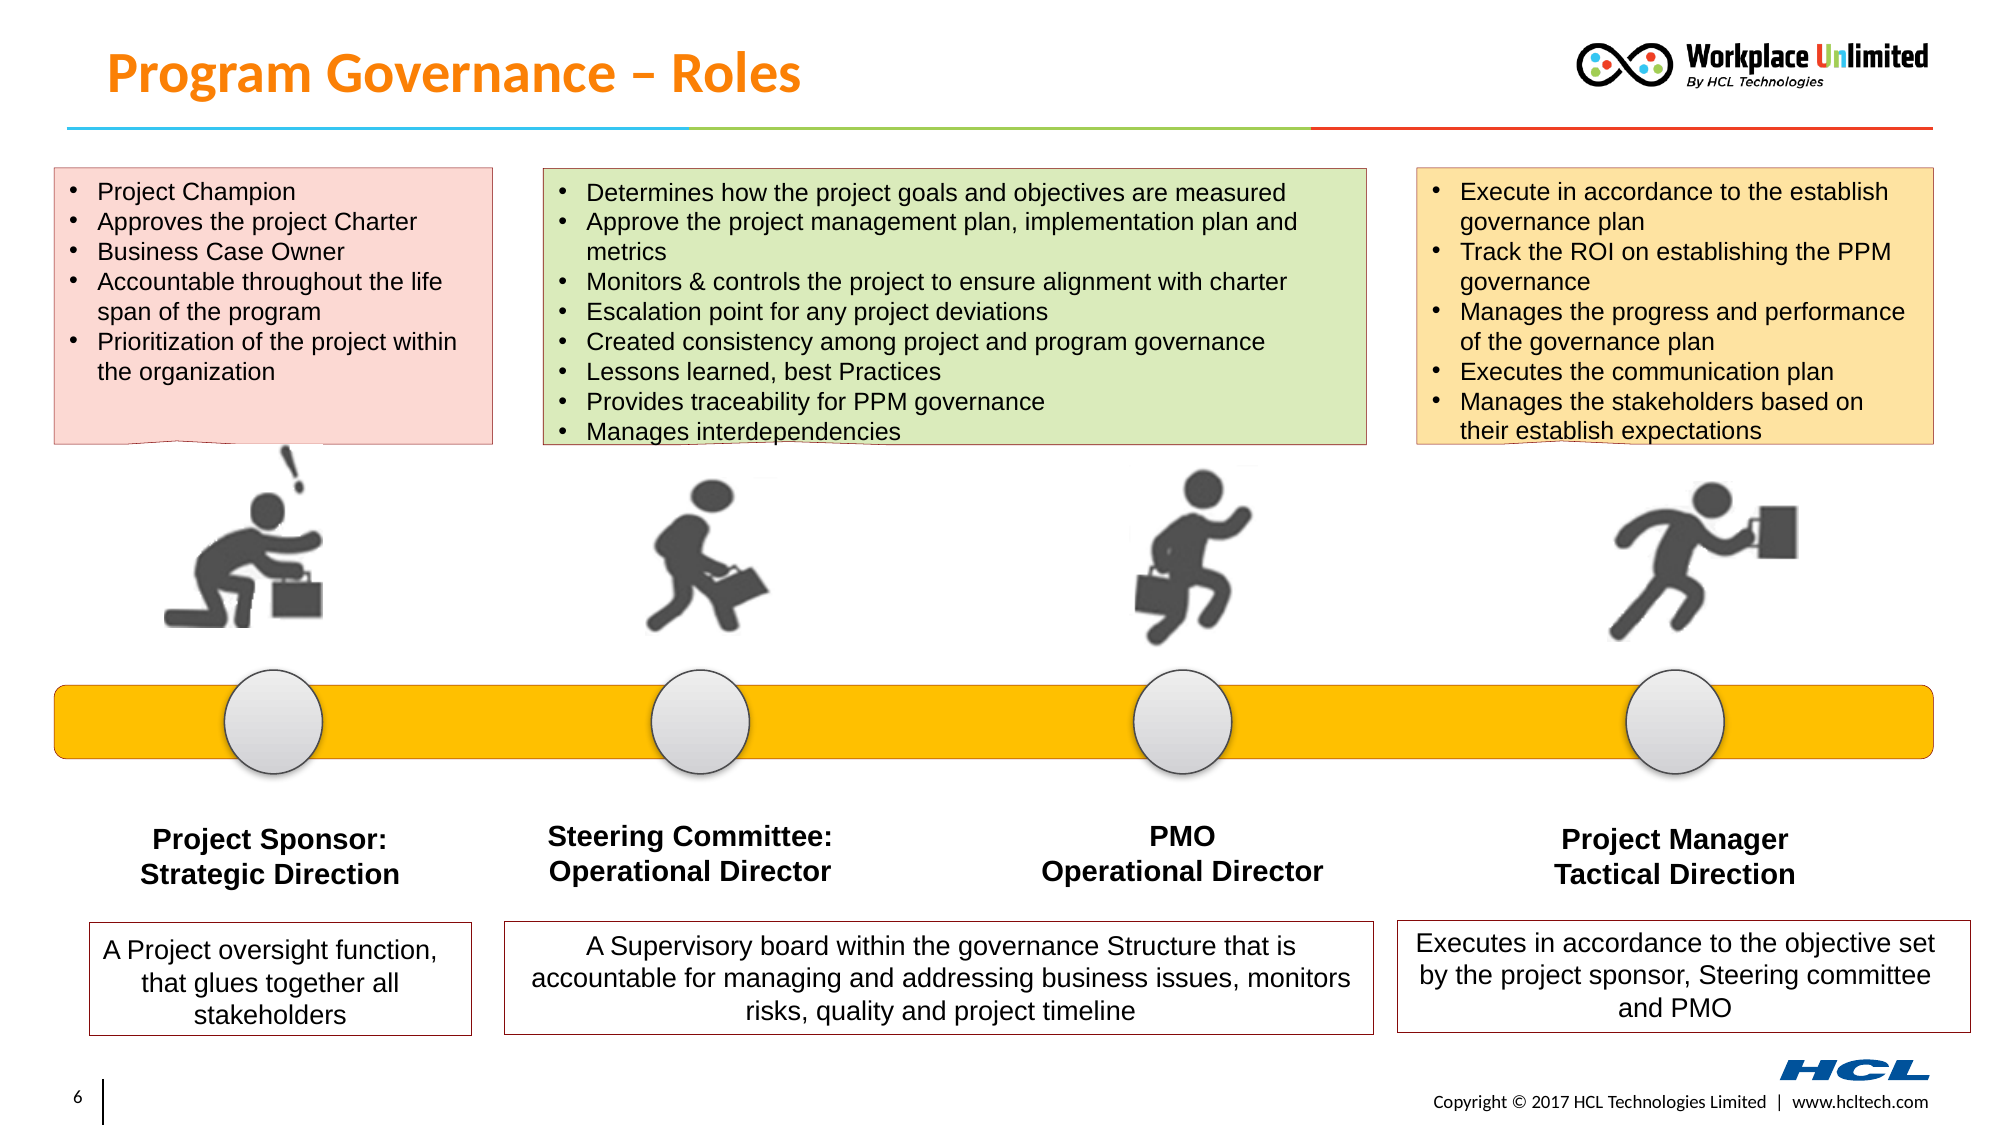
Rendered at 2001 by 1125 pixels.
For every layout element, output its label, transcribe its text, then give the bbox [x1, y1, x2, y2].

text_box Execute in accordance to the establish governance plan Track the ROI on establishing the PPM governance Manages the progress and performance of the governance plan Executes the communication plan Manages the stakeholders based on their establish expectations [1416, 167, 1934, 445]
picture [1607, 480, 1799, 643]
title Program Governance – Roles [99, 0, 1900, 163]
text_box [1223, 685, 1634, 759]
text_box [223, 669, 324, 775]
picture [164, 444, 323, 628]
text_box [1625, 669, 1725, 775]
text_box PMO Operational Director [991, 809, 1374, 895]
text_box Project Manager Tactical Direction Executes in accordance to the objective set by the project sponsor, Steering committee and PMO [1383, 812, 1967, 1065]
picture [1900, 1, 1960, 128]
text_box [740, 685, 1142, 759]
text_box [313, 685, 660, 759]
text_box [1397, 920, 1970, 1033]
picture [1128, 465, 1258, 652]
text_box Steering Committee: Operational Director [499, 809, 882, 895]
text_box Project Sponsor: Strategic Direction A Project oversight function, that glues together all stakeholders [79, 812, 462, 1073]
text_box Project Champion Approves the project Charter Business Case Owner Accountable throughout the life span of the program Prioritization of the project within the organization [54, 167, 493, 445]
picture [645, 477, 779, 636]
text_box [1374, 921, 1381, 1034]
text_box [504, 920, 1374, 1035]
text_box [650, 669, 751, 775]
text_box [89, 922, 472, 1036]
text_box [1132, 669, 1233, 775]
text_box [1715, 685, 1934, 759]
text_box Determines how the project goals and objectives are measured Approve the project management plan, implementation plan and metrics Monitors & controls the project to ensure alignment with charter Escalation point for any project deviations Created consistency among project and program governance Lessons learned, best Practices Provides traceability for PPM governance Manages interdependencies [543, 168, 1367, 445]
text_box [54, 685, 233, 759]
